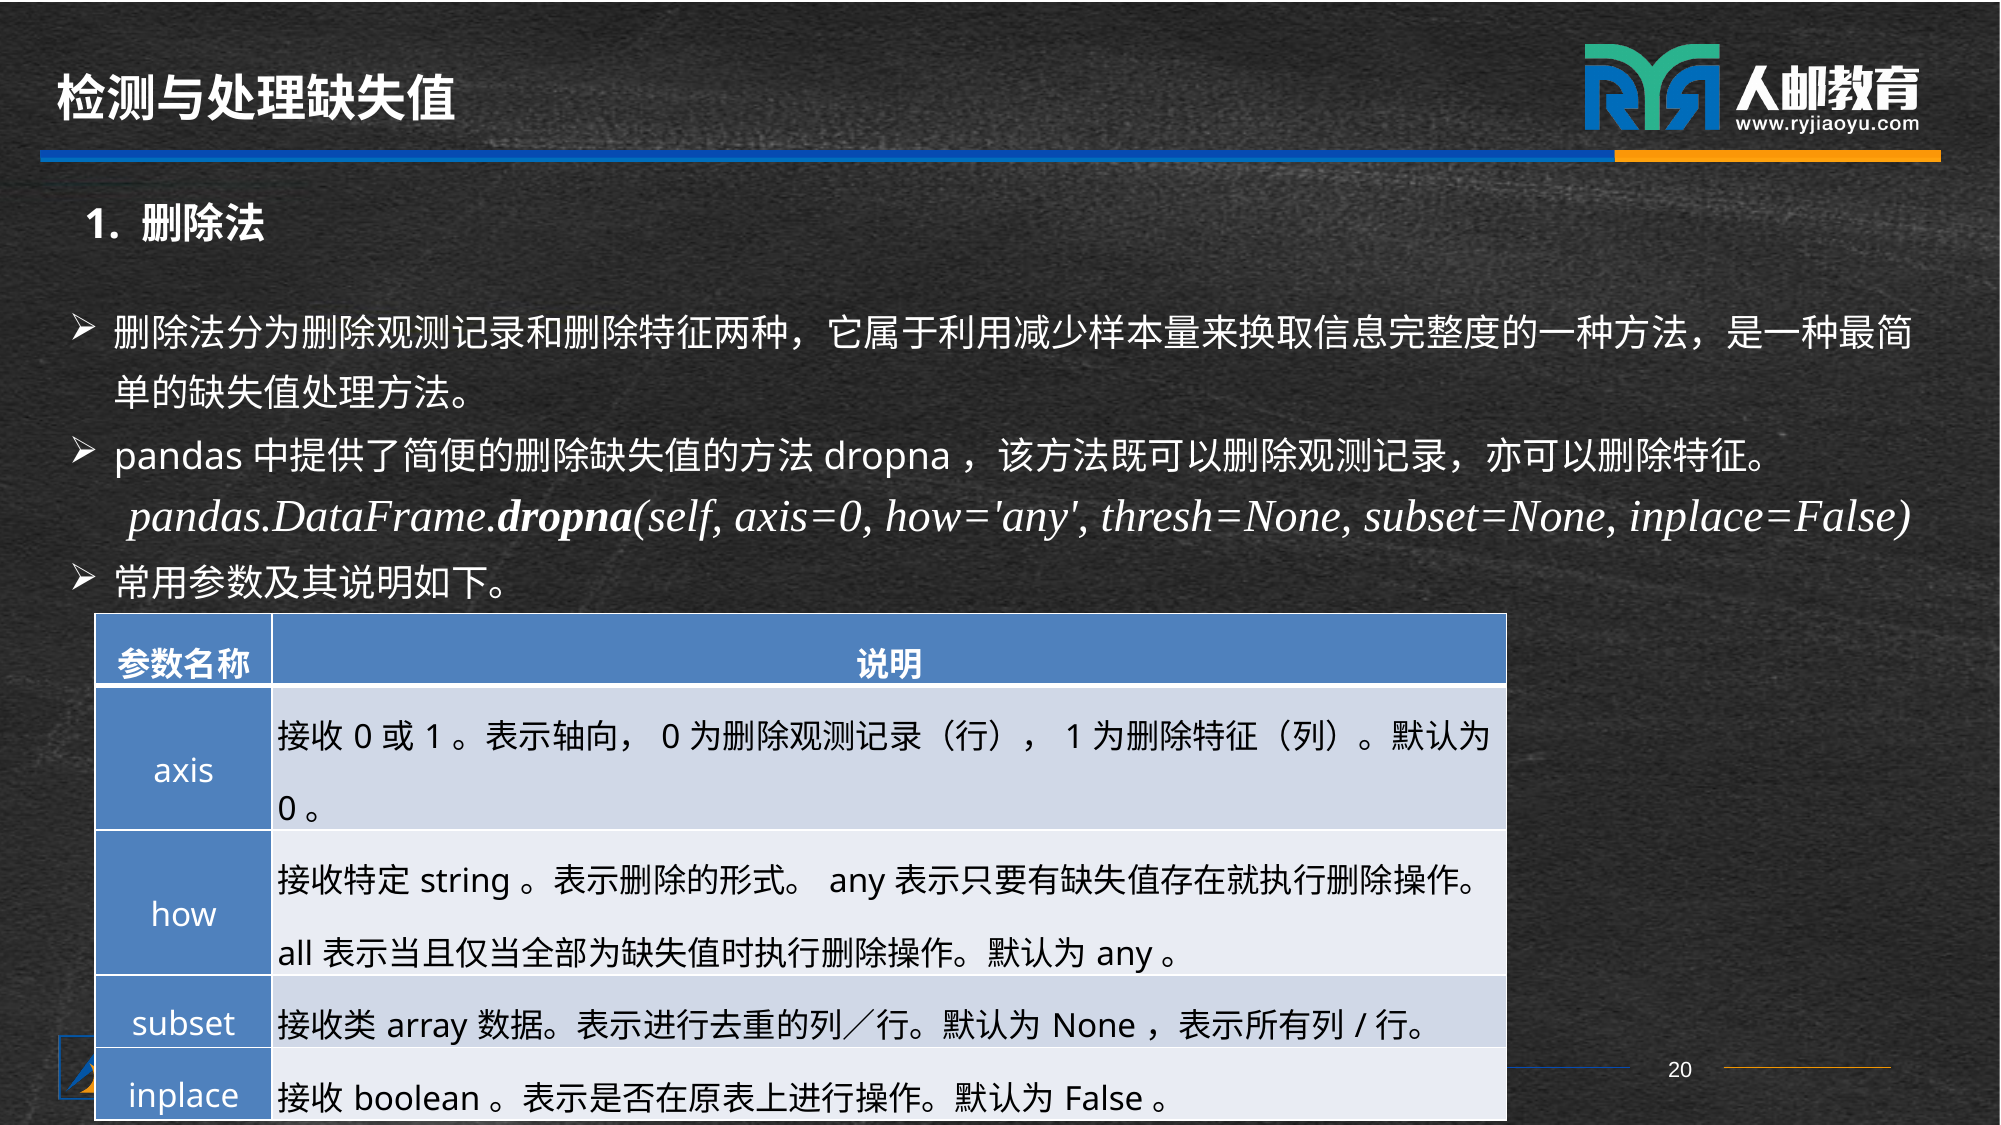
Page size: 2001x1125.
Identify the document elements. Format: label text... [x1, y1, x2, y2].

table_cell 接收boolean。表示是否在原表上进行操作。默认为False。 [273, 1048, 1506, 1119]
list 删除法分为删除观测记录和删除特征两种，它属于利用减少样本量来换取信息完整度的一种方法，是一种最简单的缺失值处理方法。 pandas中提供了简便的删除缺失值的方法dropna，该方法既可以删除观测记录，亦可以删除特征。 pandas.DataFrame.dropna(self, axis=0, how='any', thresh=None, subset=None, inplace=False) 常用参数及其说明如下。 [54, 287, 1945, 1005]
picture [0, 2, 2000, 1125]
table_header 参数名称 [96, 614, 271, 683]
table_cell 接收类array数据。表示进行去重的列∕行。默认为None，表示所有列/行。 [273, 976, 1506, 1047]
table_cell inplace [96, 1048, 271, 1119]
table_header 说明 [273, 614, 1506, 683]
title 检测与处理缺失值 [41, 58, 1842, 146]
table_cell 接收0或1。表示轴向，0为删除观测记录（行），1为删除特征（列）。默认为0。 [273, 688, 1506, 829]
table_cell how [96, 831, 271, 974]
table_cell 接收特定string。表示删除的形式。any表示只要有缺失值存在就执行删除操作。all表示当且仅当全部为缺失值时执行删除操作。默认为any。 [273, 831, 1506, 974]
list 1. 删除法 [69, 186, 1892, 257]
table_cell axis [96, 688, 271, 829]
table_cell subset [96, 976, 271, 1047]
